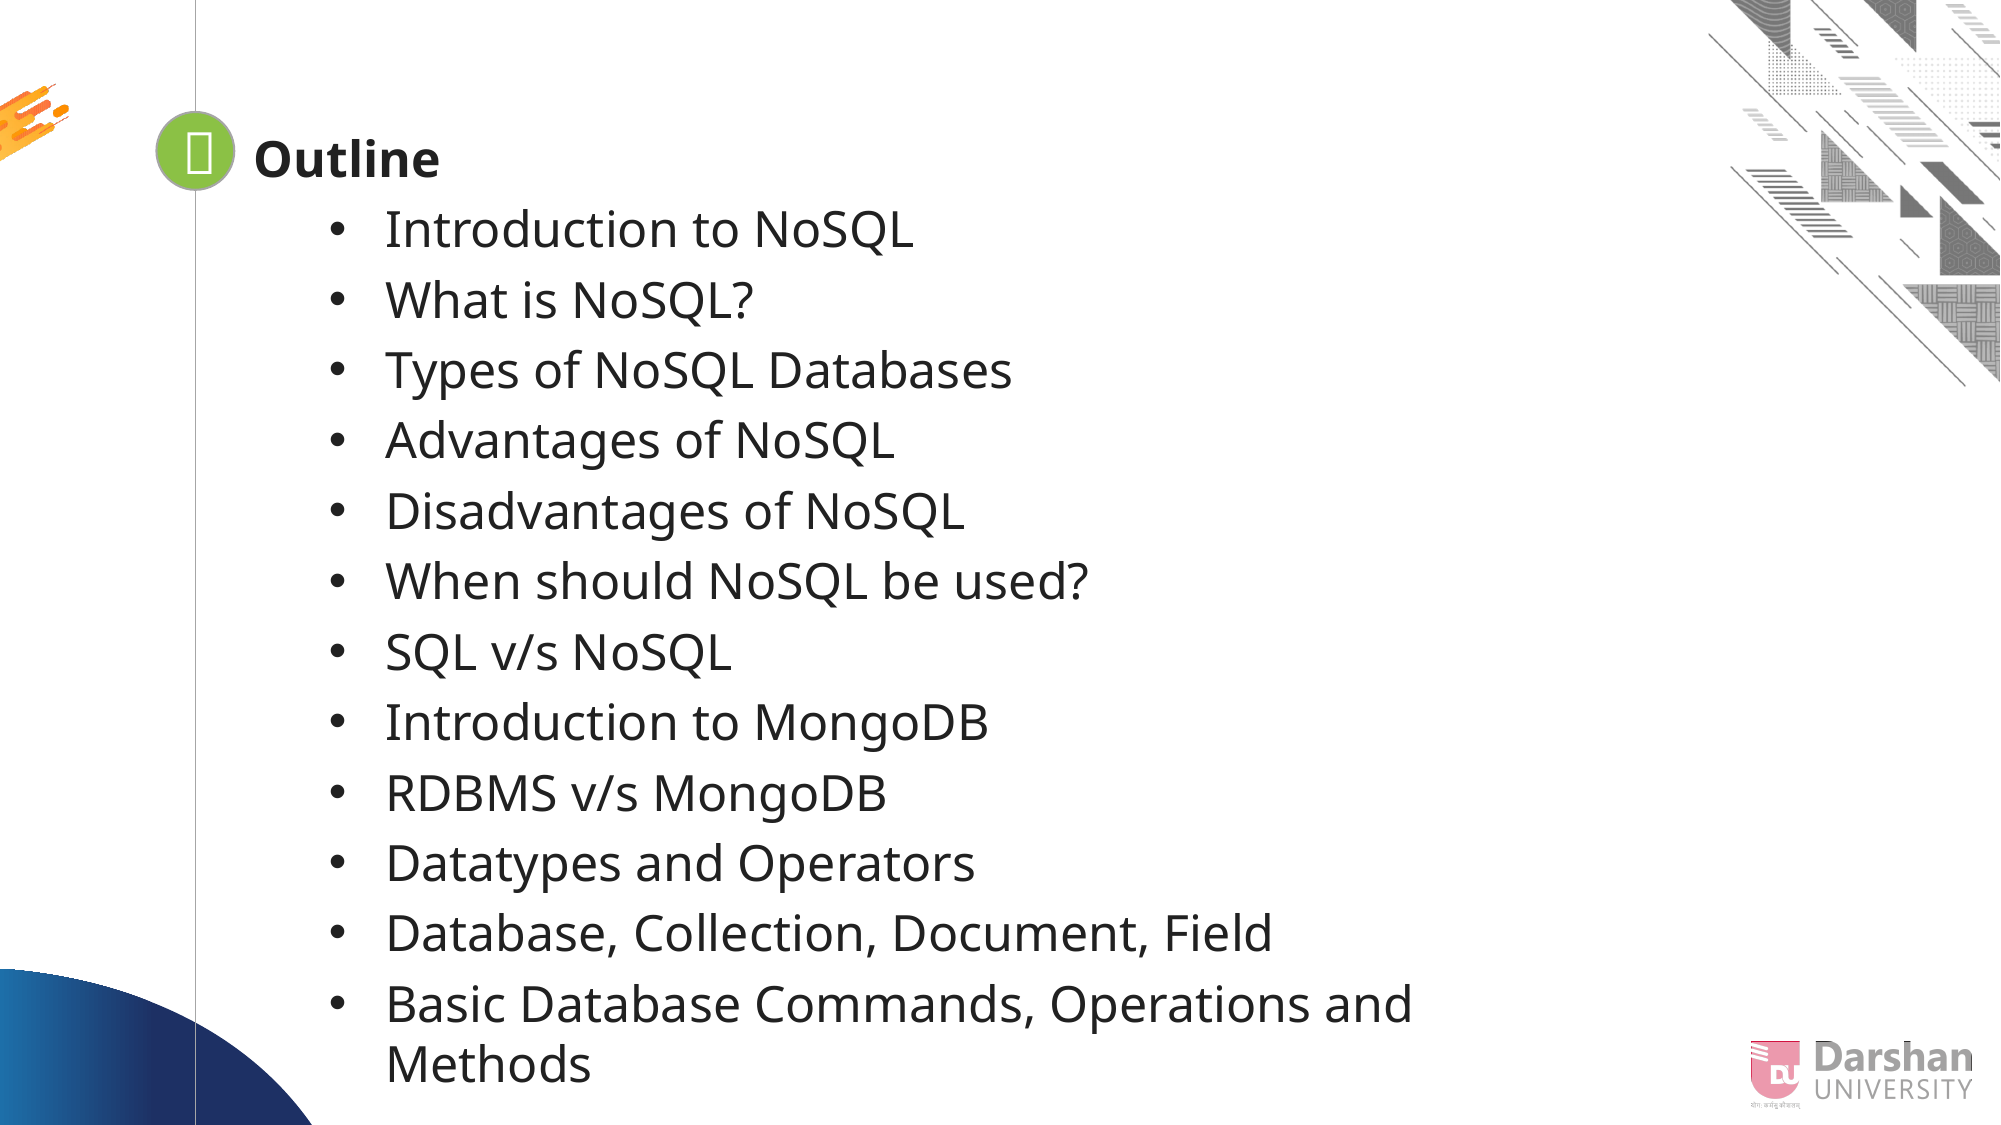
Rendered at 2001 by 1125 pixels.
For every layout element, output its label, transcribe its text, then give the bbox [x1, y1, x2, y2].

table_cell 102 [1751, 1041, 1972, 1109]
text_box Outline Introduction to NoSQL What is NoSQL? Types of NoSQL Databases Advantages of NoSQL Disadvantages of NoSQL When should NoSQL be used? SQL v/s NoSQL Introduction to MongoDB RDBMS v/s MongoDB Datatypes and Operators Database, Collection, Document, Field Basic Database Commands, Operations and Methods [239, 120, 1458, 1100]
text_box  [155, 110, 236, 191]
picture [0, 65, 90, 193]
